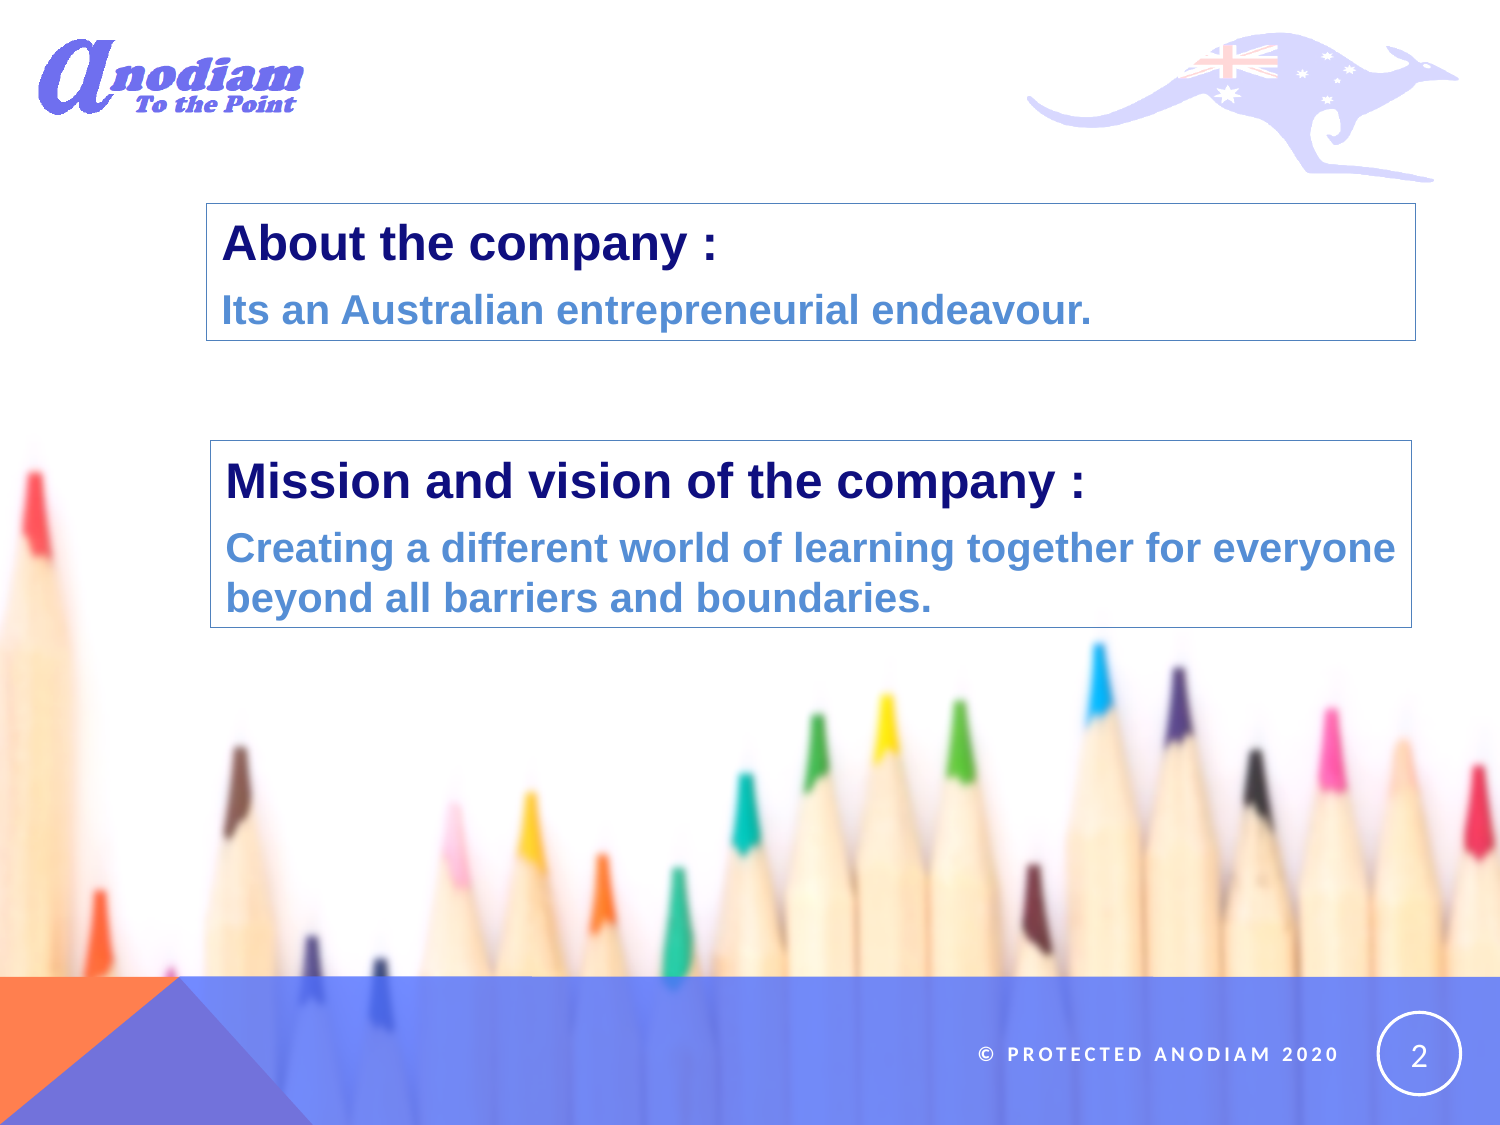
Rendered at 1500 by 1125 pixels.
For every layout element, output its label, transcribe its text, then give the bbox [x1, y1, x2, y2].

picture [0, 384, 1500, 1125]
picture [29, 30, 314, 123]
picture [1027, 30, 1459, 185]
text_box About the company : Its an Australian entrepreneurial endeavour. [206, 203, 1416, 341]
